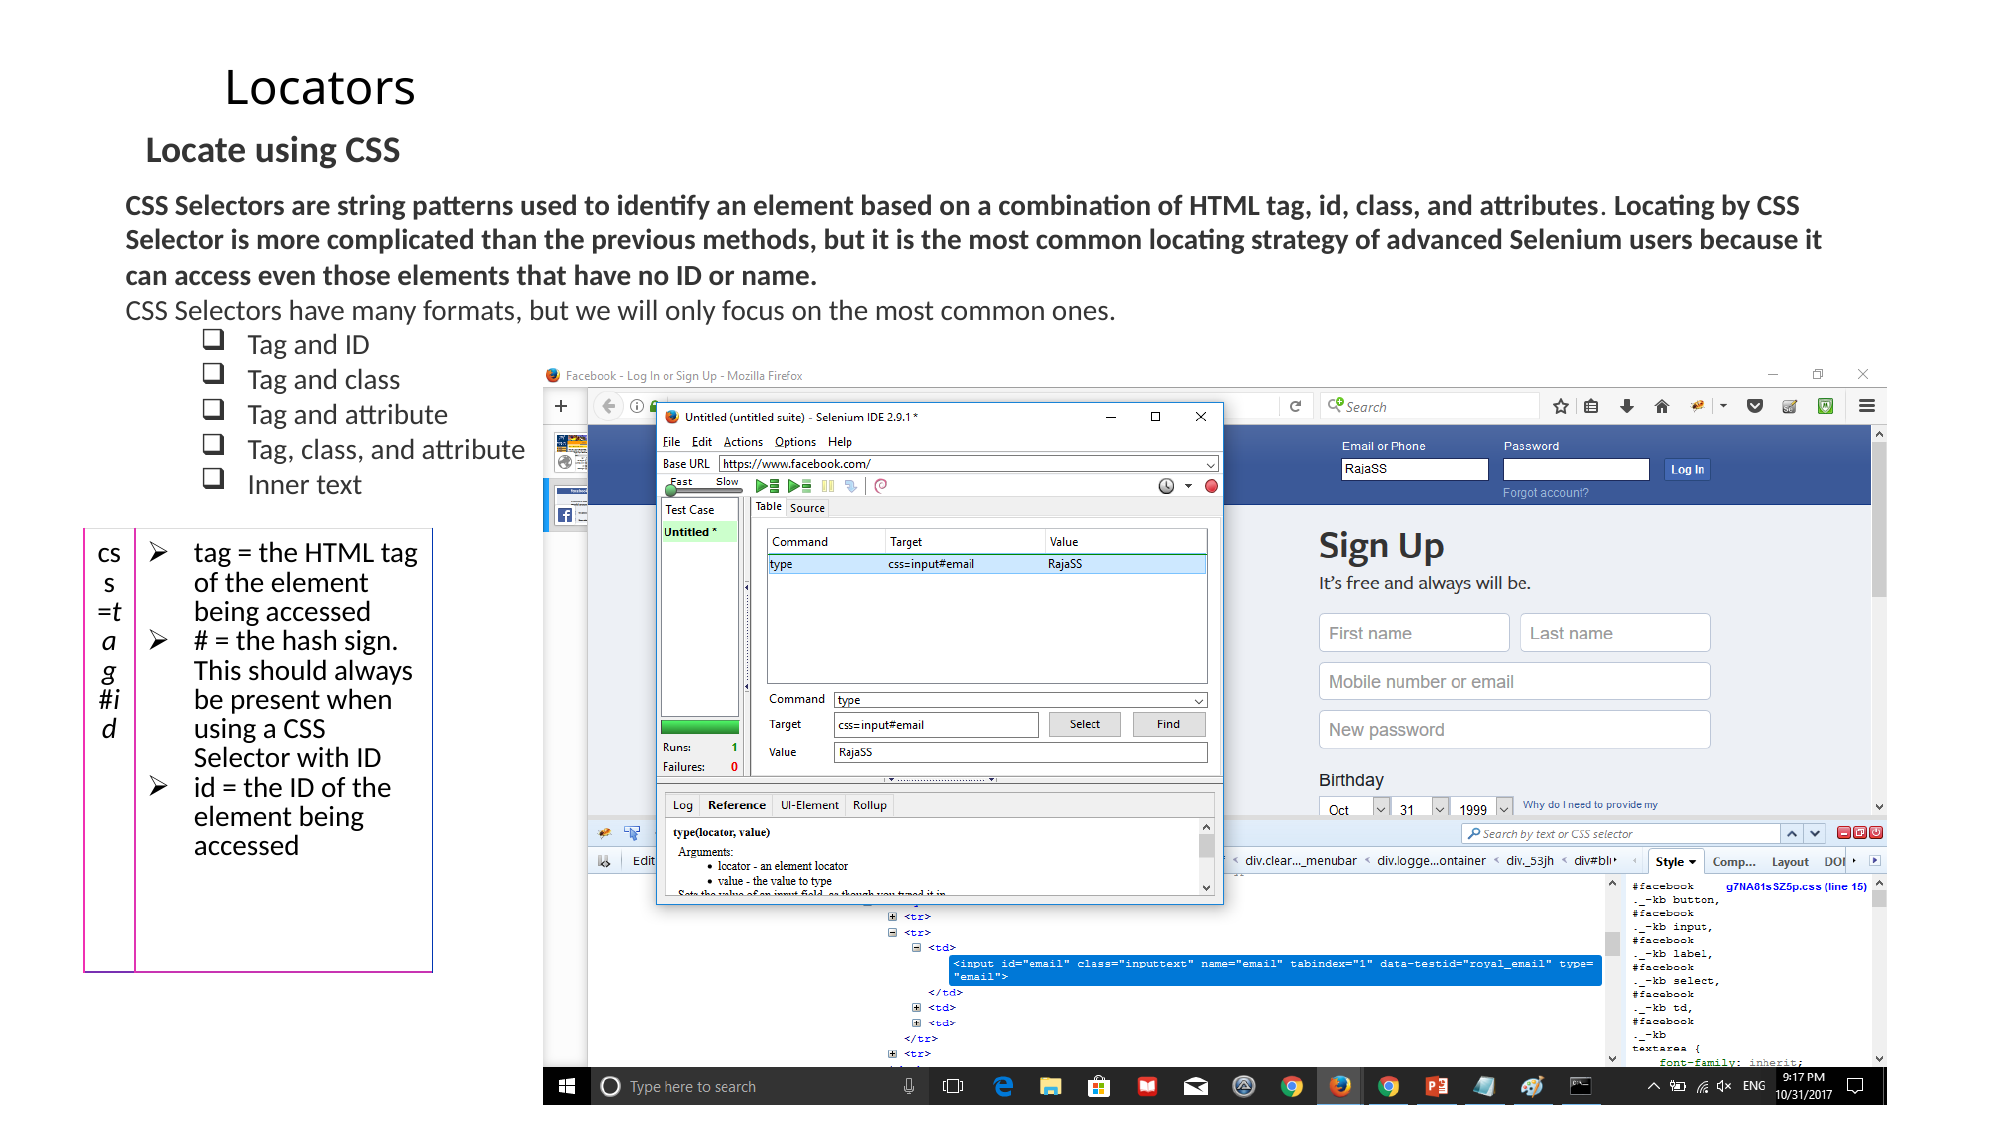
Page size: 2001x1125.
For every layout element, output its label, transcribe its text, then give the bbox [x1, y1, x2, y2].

title Locators [130, 55, 1856, 178]
picture [543, 364, 1887, 1105]
text_box CSS Selectors are string patterns used to identify an element based on a combination of HTML tag, id, class, and attributes. Locating by CSS Selector is more complicated than the previous methods, but it is the most common locating strategy of advanced Selenium users because it can access even those elements that have no ID or name. CSS Selectors have many formats, but we will only focus on the most common ones. Tag and ID Tag and class Tag and attribute Tag, class, and attribute Inner text [110, 178, 1887, 508]
table_header css=tag#id [85, 529, 134, 971]
text_box Locate using CSS [130, 117, 1818, 178]
table_header tag = the HTML tag of the element being accessed # = the hash sign. This should always be present when using a CSS Selector with ID id = the ID of the element being accessed [136, 529, 432, 971]
